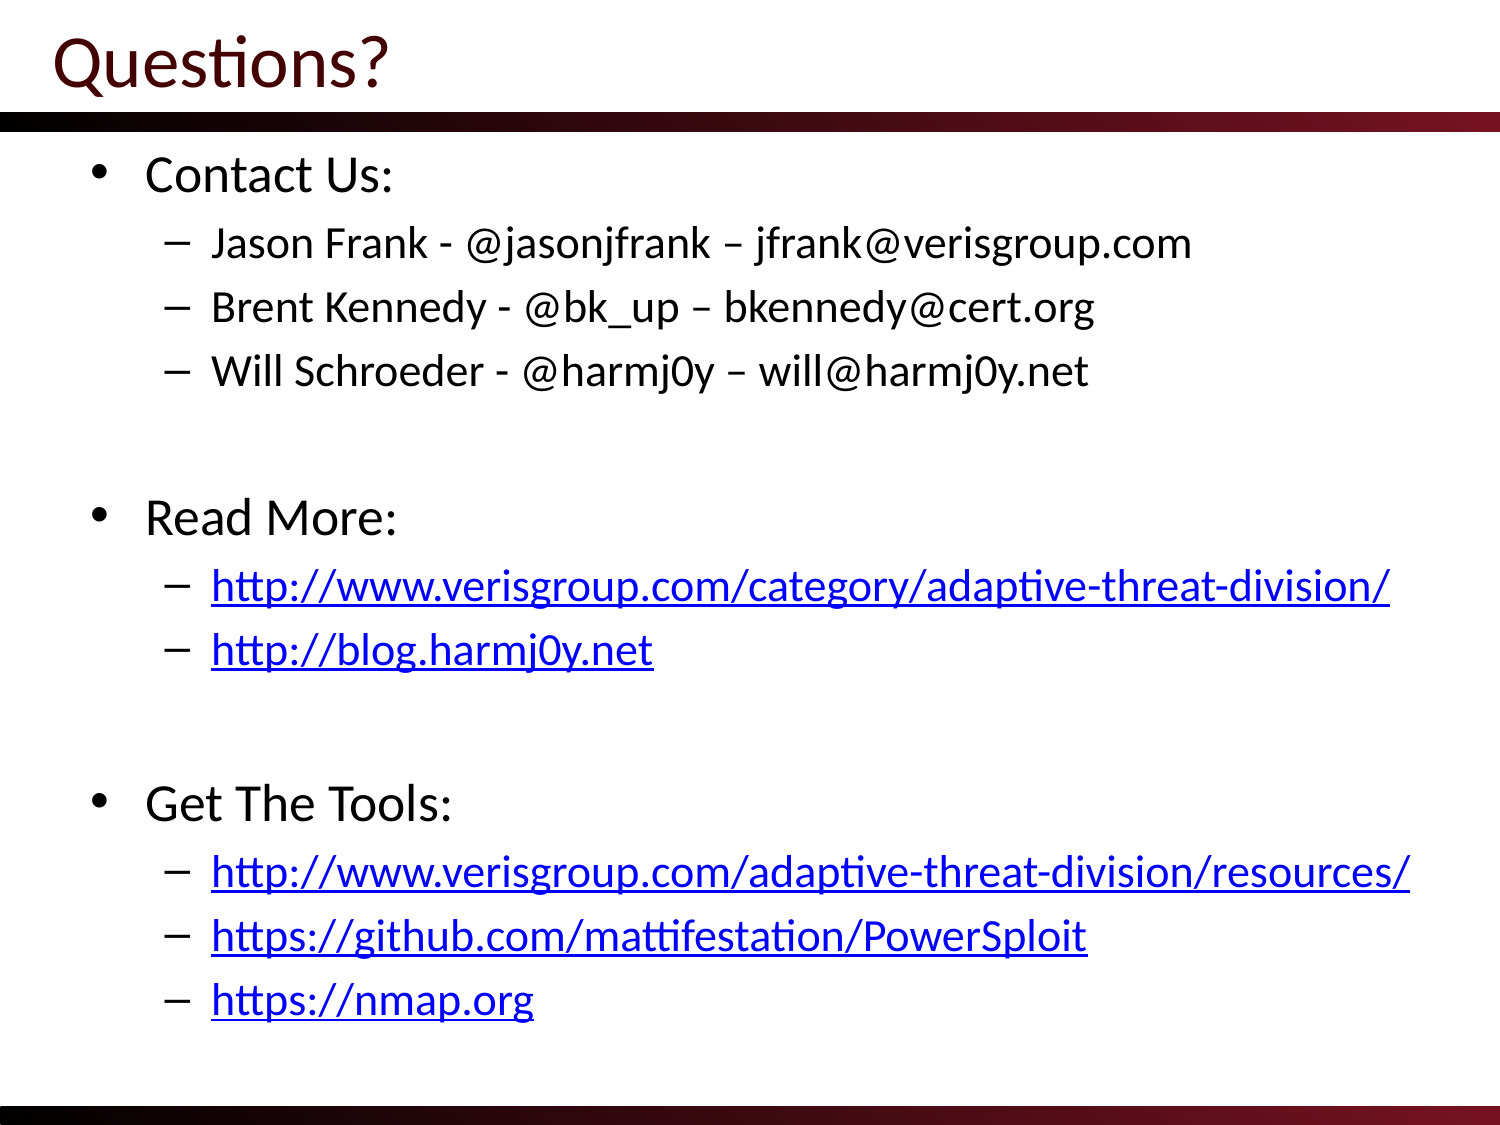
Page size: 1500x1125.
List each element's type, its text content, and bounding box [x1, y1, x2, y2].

title Questions? [37, 0, 1075, 115]
list Contact Us: Jason Frank - @jasonjfrank – jfrank@verisgroup.com Brent Kennedy - @bk_up – bkennedy@cert.org Will Schroeder - @harmj0y – will@harmj0y.net Read More: http://www.verisgroup.com/category/adaptive-threat-division/ http://blog.harmj0y.net Get The Tools: http://www.verisgroup.com/adaptive-threat-division/resources/ https://github.com/mattifestation/PowerSploit https://nmap.org [75, 131, 1438, 1088]
